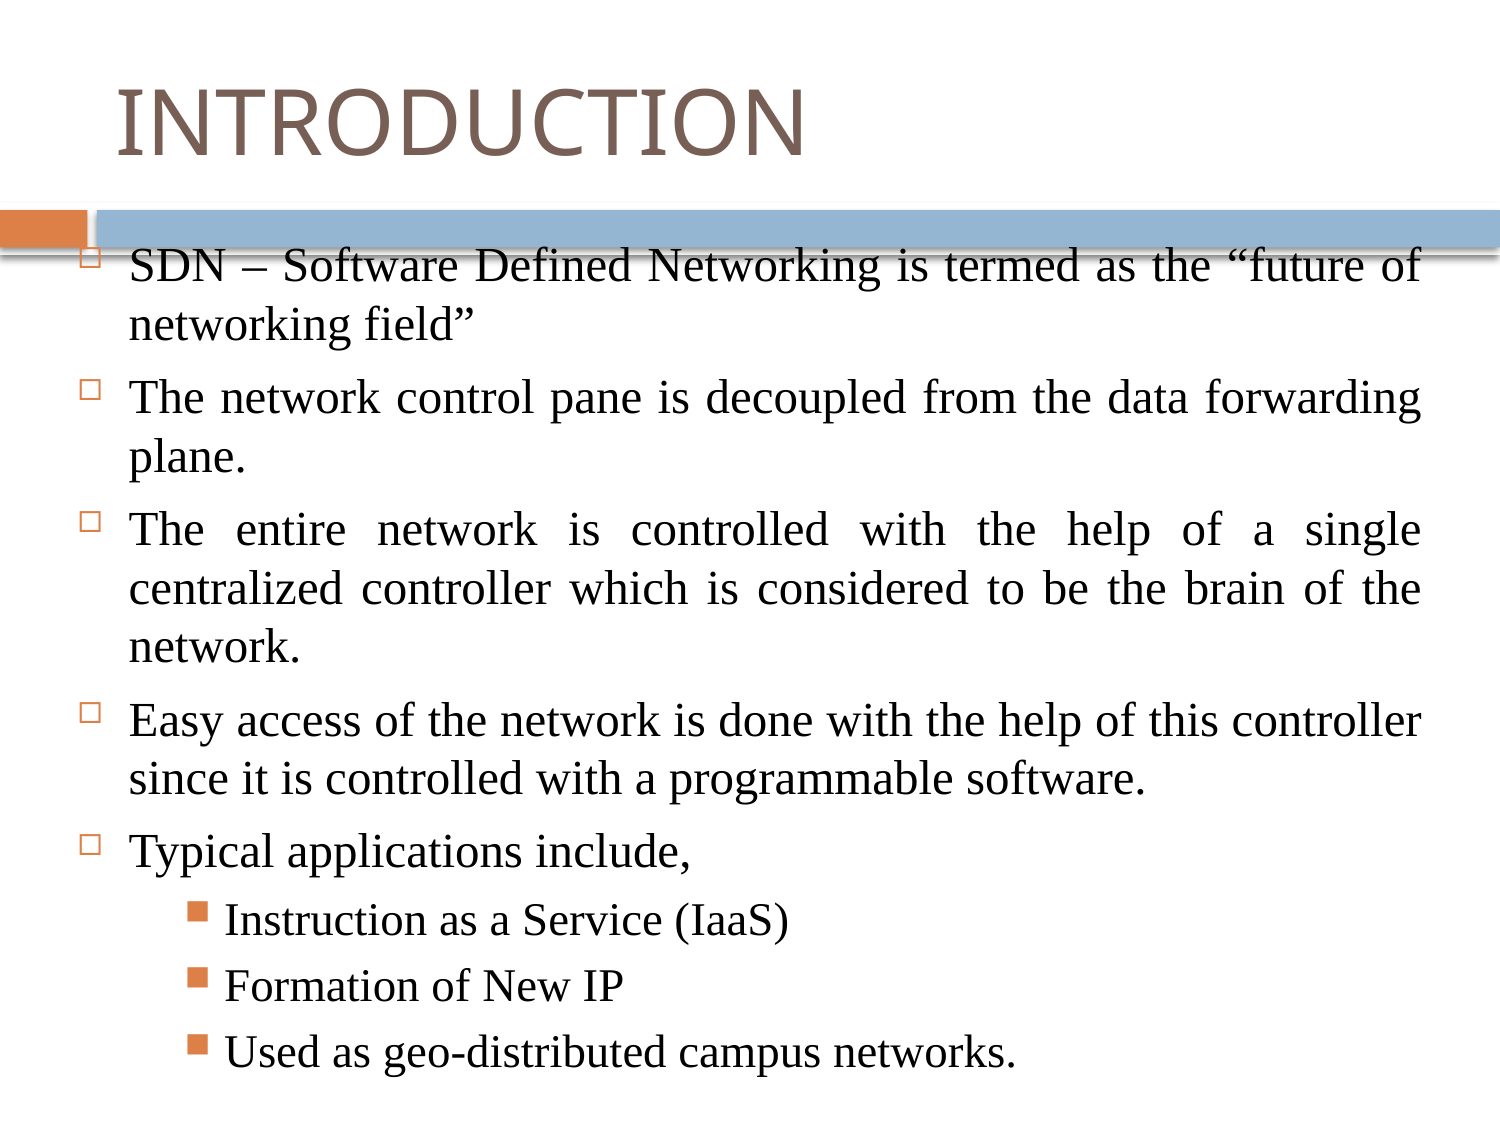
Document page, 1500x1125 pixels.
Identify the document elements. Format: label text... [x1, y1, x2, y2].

title INTRODUCTION [100, 37, 1438, 200]
list SDN – Software Defined Networking is termed as the “future of networking field” The network control pane is decoupled from the data forwarding plane. The entire network is controlled with the help of a single centralized controller which is considered to be the brain of the network. Easy access of the network is done with the help of this controller since it is controlled with a programmable software. Typical applications include, Instruction as a Service (IaaS) Formation of New IP Used as geo-distributed campus networks. [62, 224, 1438, 1088]
